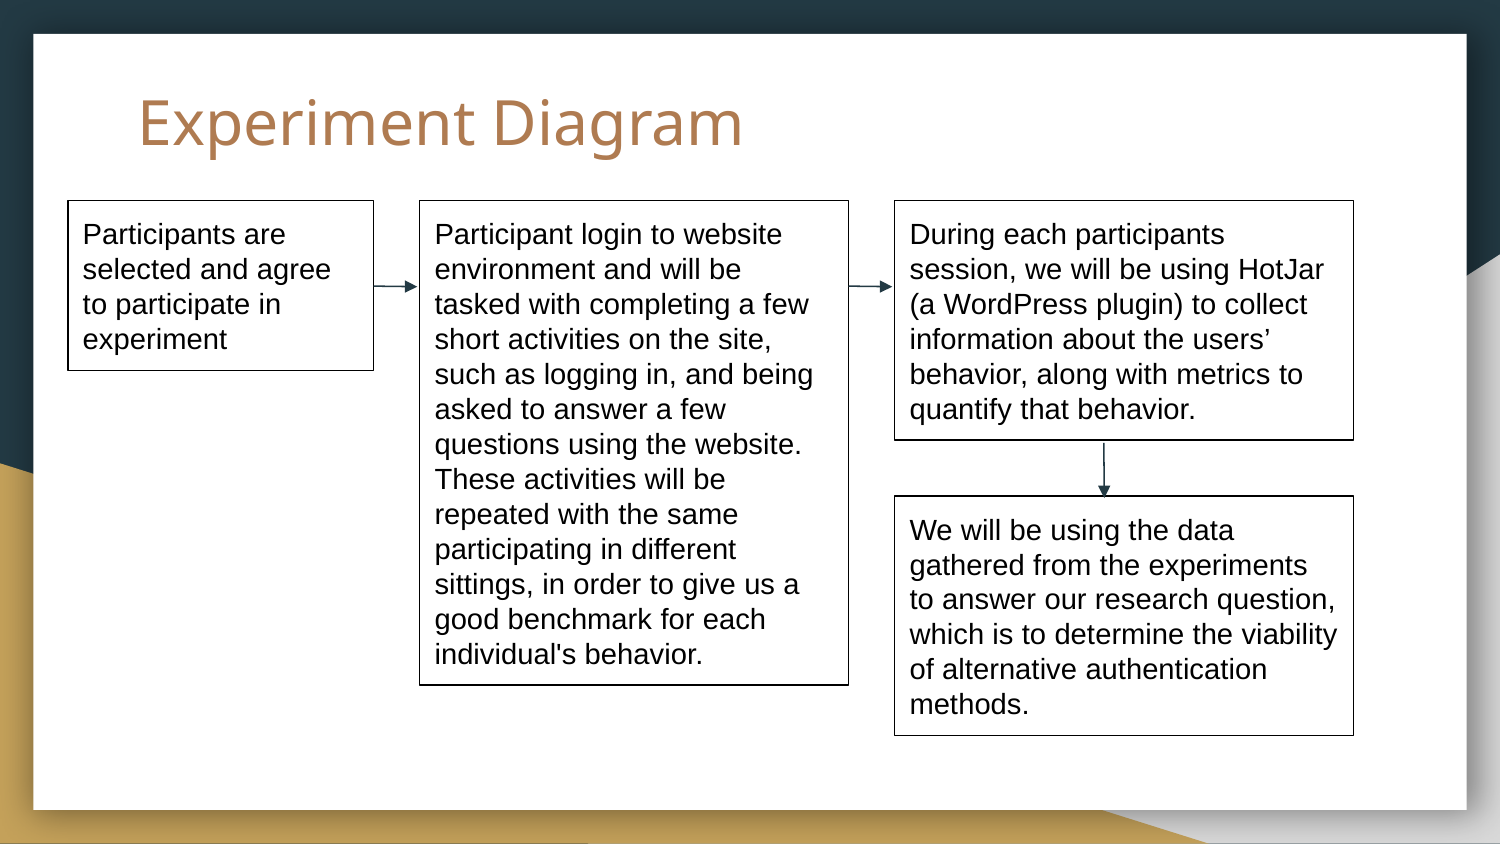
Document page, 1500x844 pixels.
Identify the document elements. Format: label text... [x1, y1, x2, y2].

title Experiment Diagram [122, 63, 1354, 221]
text_box Participants are selected and agree to participate in experiment [67, 200, 374, 371]
text_box During each participants session, we will be using HotJar (a WordPress plugin) to collect information about the users’ behavior, along with metrics to quantify that behavior. [894, 200, 1354, 441]
text_box We will be using the data gathered from the experiments to answer our research question, which is to determine the viability of alternative authentication methods. [894, 495, 1354, 736]
text_box Participant login to website environment and will be tasked with completing a few short activities on the site, such as logging in, and being asked to answer a few questions using the website. These activities will be repeated with the same participating in different sittings, in order to give us a good benchmark for each individual's behavior. [419, 200, 849, 685]
